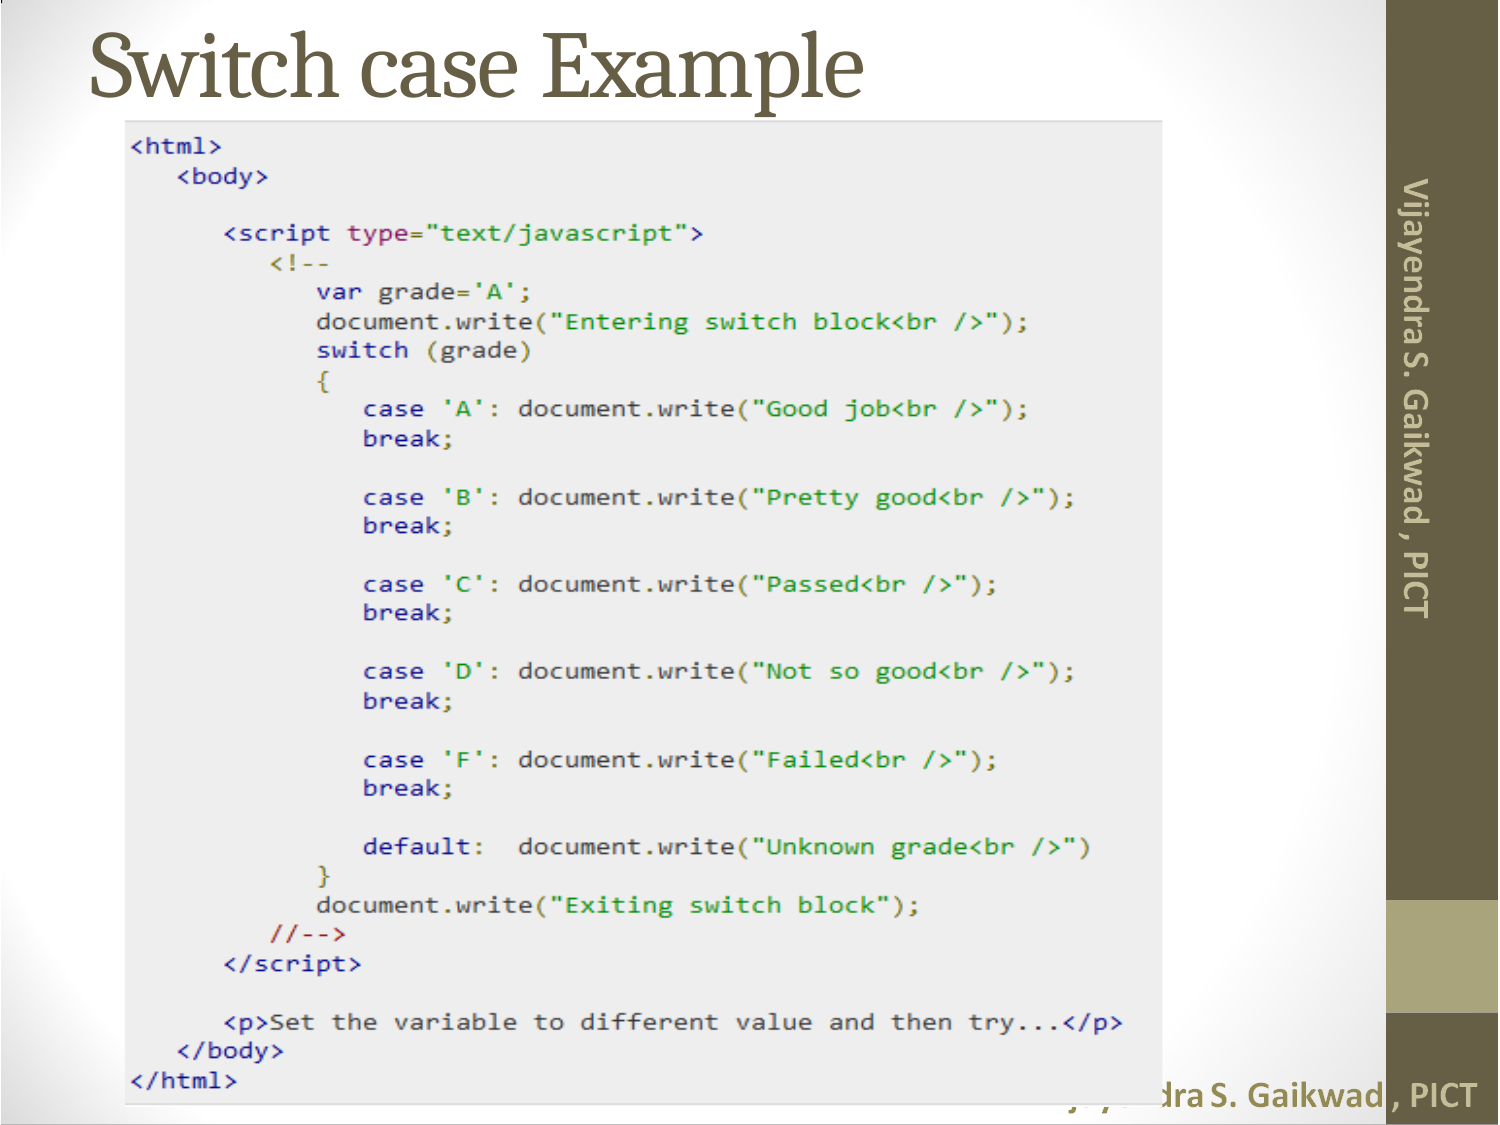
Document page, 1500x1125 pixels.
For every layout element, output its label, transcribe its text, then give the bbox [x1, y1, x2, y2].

picture [0, 0, 1500, 1125]
text_box [124, 119, 1163, 1107]
title Switch case Example [87, 0, 901, 190]
